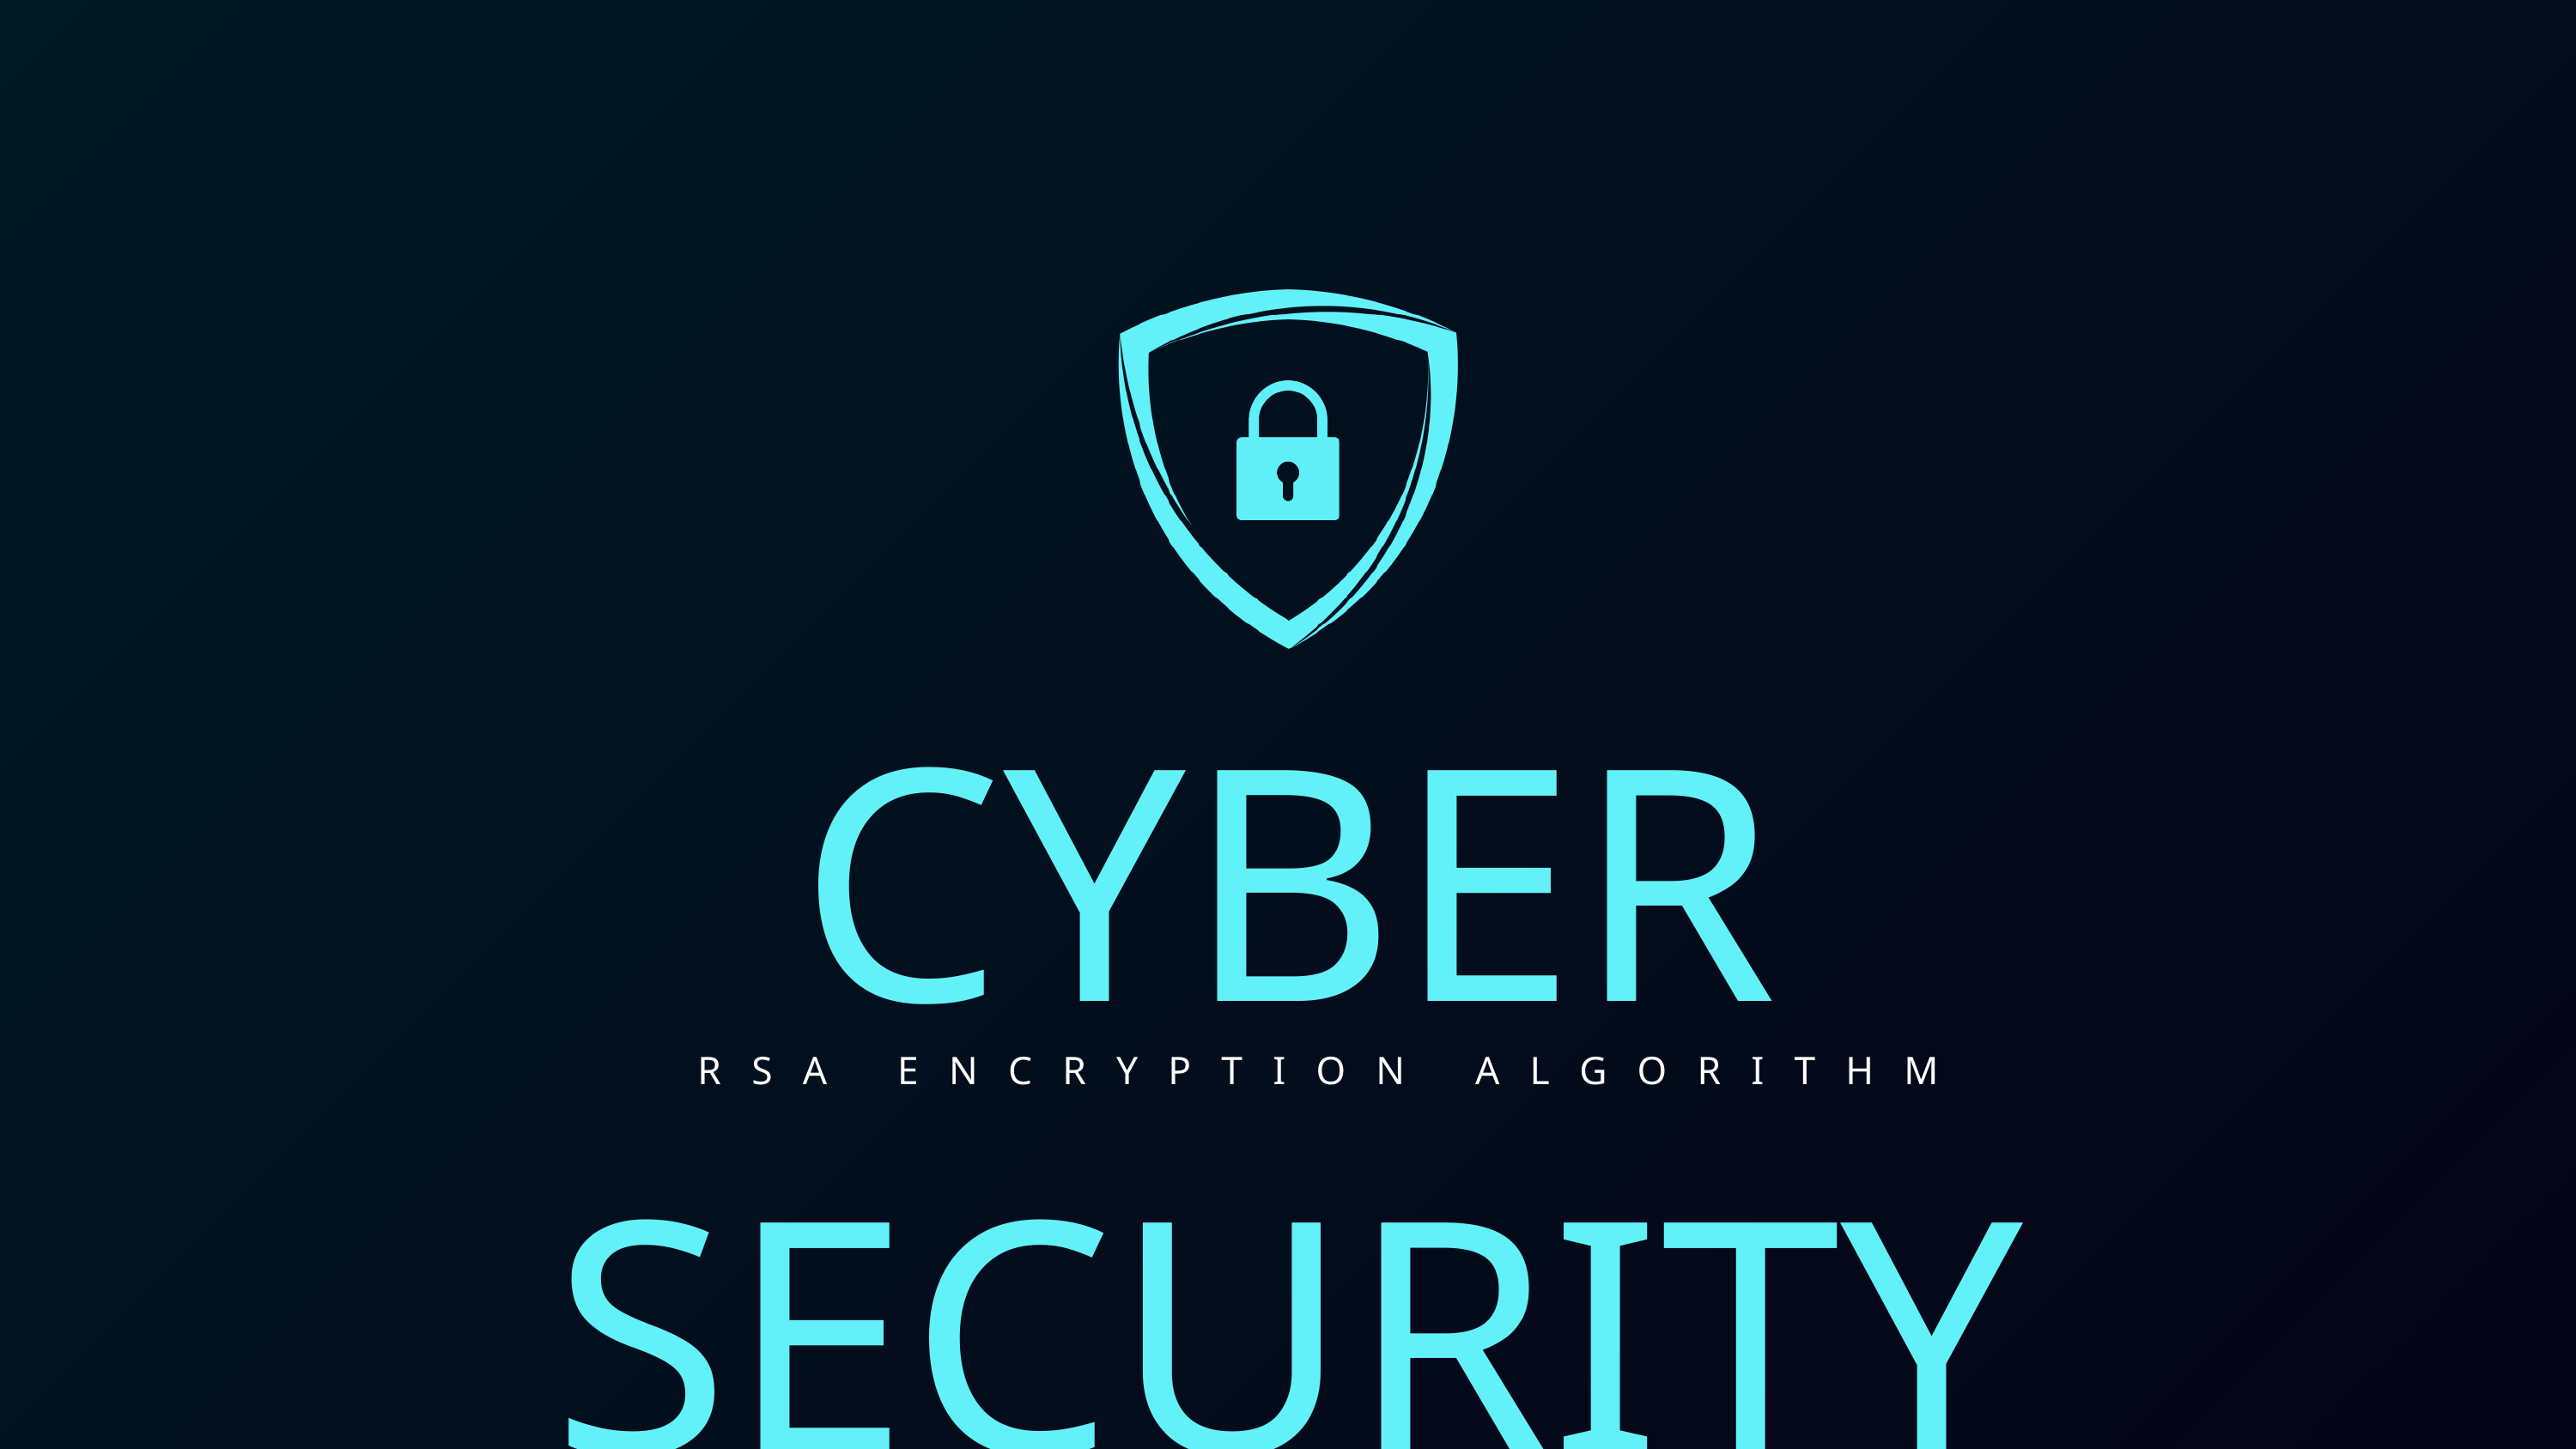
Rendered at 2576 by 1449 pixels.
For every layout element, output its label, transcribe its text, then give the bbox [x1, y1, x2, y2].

text_box [1236, 380, 1340, 520]
text_box RSA ENCRYPTION ALGORITHM [611, 1039, 2026, 1093]
text_box CYBER SECURITY [363, 613, 2213, 1449]
text_box [1110, 289, 1466, 613]
